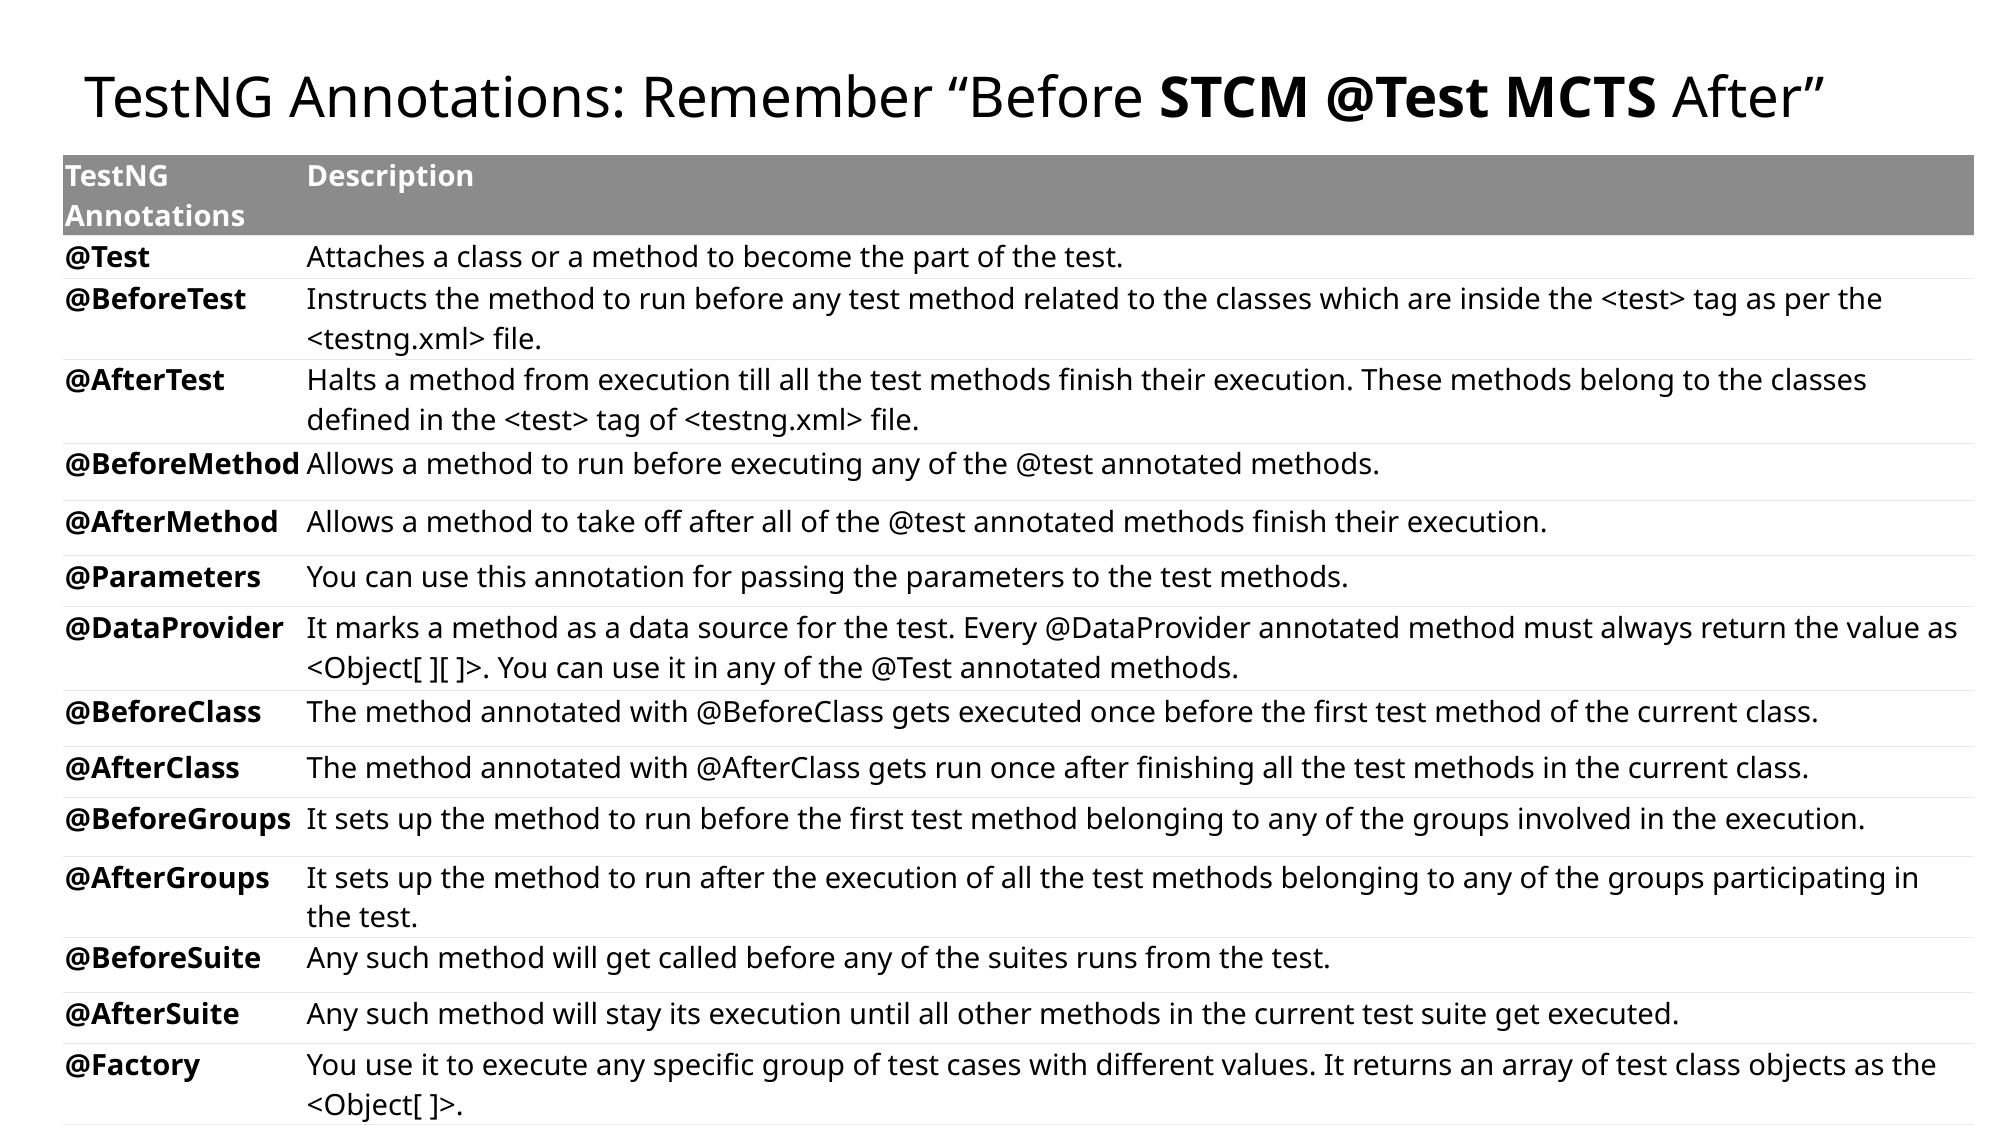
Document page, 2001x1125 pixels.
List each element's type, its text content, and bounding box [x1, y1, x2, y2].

table_cell Allows a method to take off after all of the @test annotated methods finish their execution. [306, 501, 1974, 555]
table_cell @BeforeTest [63, 279, 306, 359]
table_cell It sets up the method to run before the first test method belonging to any of the groups involved in the execution. [306, 798, 1974, 856]
table_header Description [306, 155, 1974, 235]
table_cell @AfterMethod [63, 501, 306, 555]
table_cell The method annotated with @AfterClass gets run once after finishing all the test methods in the current class. [306, 747, 1974, 797]
table_cell @BeforeSuite [63, 938, 306, 992]
table_header TestNG Annotations [63, 155, 306, 235]
table_cell Allows a method to run before executing any of the @test annotated methods. [306, 444, 1974, 500]
table_cell Instructs the method to run before any test method related to the classes which are inside the <test> tag as per the <testng.xml> file. [306, 279, 1974, 359]
table_cell It sets up the method to run after the execution of all the test methods belonging to any of the groups participating in the test. [306, 857, 1974, 937]
table_cell @Parameters [63, 556, 306, 606]
table_cell @AfterClass [63, 747, 306, 797]
table_cell You use it to execute any specific group of test cases with different values. It returns an array of test class objects as the <Object[ ]>. [306, 1044, 1974, 1124]
table_cell It marks a method as a data source for the test. Every @DataProvider annotated method must always return the value as <Object[ ][ ]>. You can use it in any of the @Test annotated methods. [306, 607, 1974, 690]
table_cell @AfterSuite [63, 993, 306, 1043]
table_cell @DataProvider [63, 607, 306, 690]
title TestNG Annotations: Remember “Before STCM @Test MCTS After” [69, 59, 1863, 139]
table_cell @BeforeGroups [63, 798, 306, 856]
table_cell The method annotated with @BeforeClass gets executed once before the first test method of the current class. [306, 691, 1974, 746]
table_cell Halts a method from execution till all the test methods finish their execution. These methods belong to the classes defined in the <test> tag of <testng.xml> file. [306, 360, 1974, 443]
table_cell Attaches a class or a method to become the part of the test. [306, 236, 1974, 278]
table_cell Any such method will stay its execution until all other methods in the current test suite get executed. [306, 993, 1974, 1043]
table_cell @Test [63, 236, 306, 278]
table_cell You can use this annotation for passing the parameters to the test methods. [306, 556, 1974, 606]
table_cell @Factory [63, 1044, 306, 1124]
table_cell @AfterTest [63, 360, 306, 443]
table_cell @BeforeMethod [63, 444, 306, 500]
table_cell Any such method will get called before any of the suites runs from the test. [306, 938, 1974, 992]
table_cell @BeforeClass [63, 691, 306, 746]
table_cell @AfterGroups [63, 857, 306, 937]
